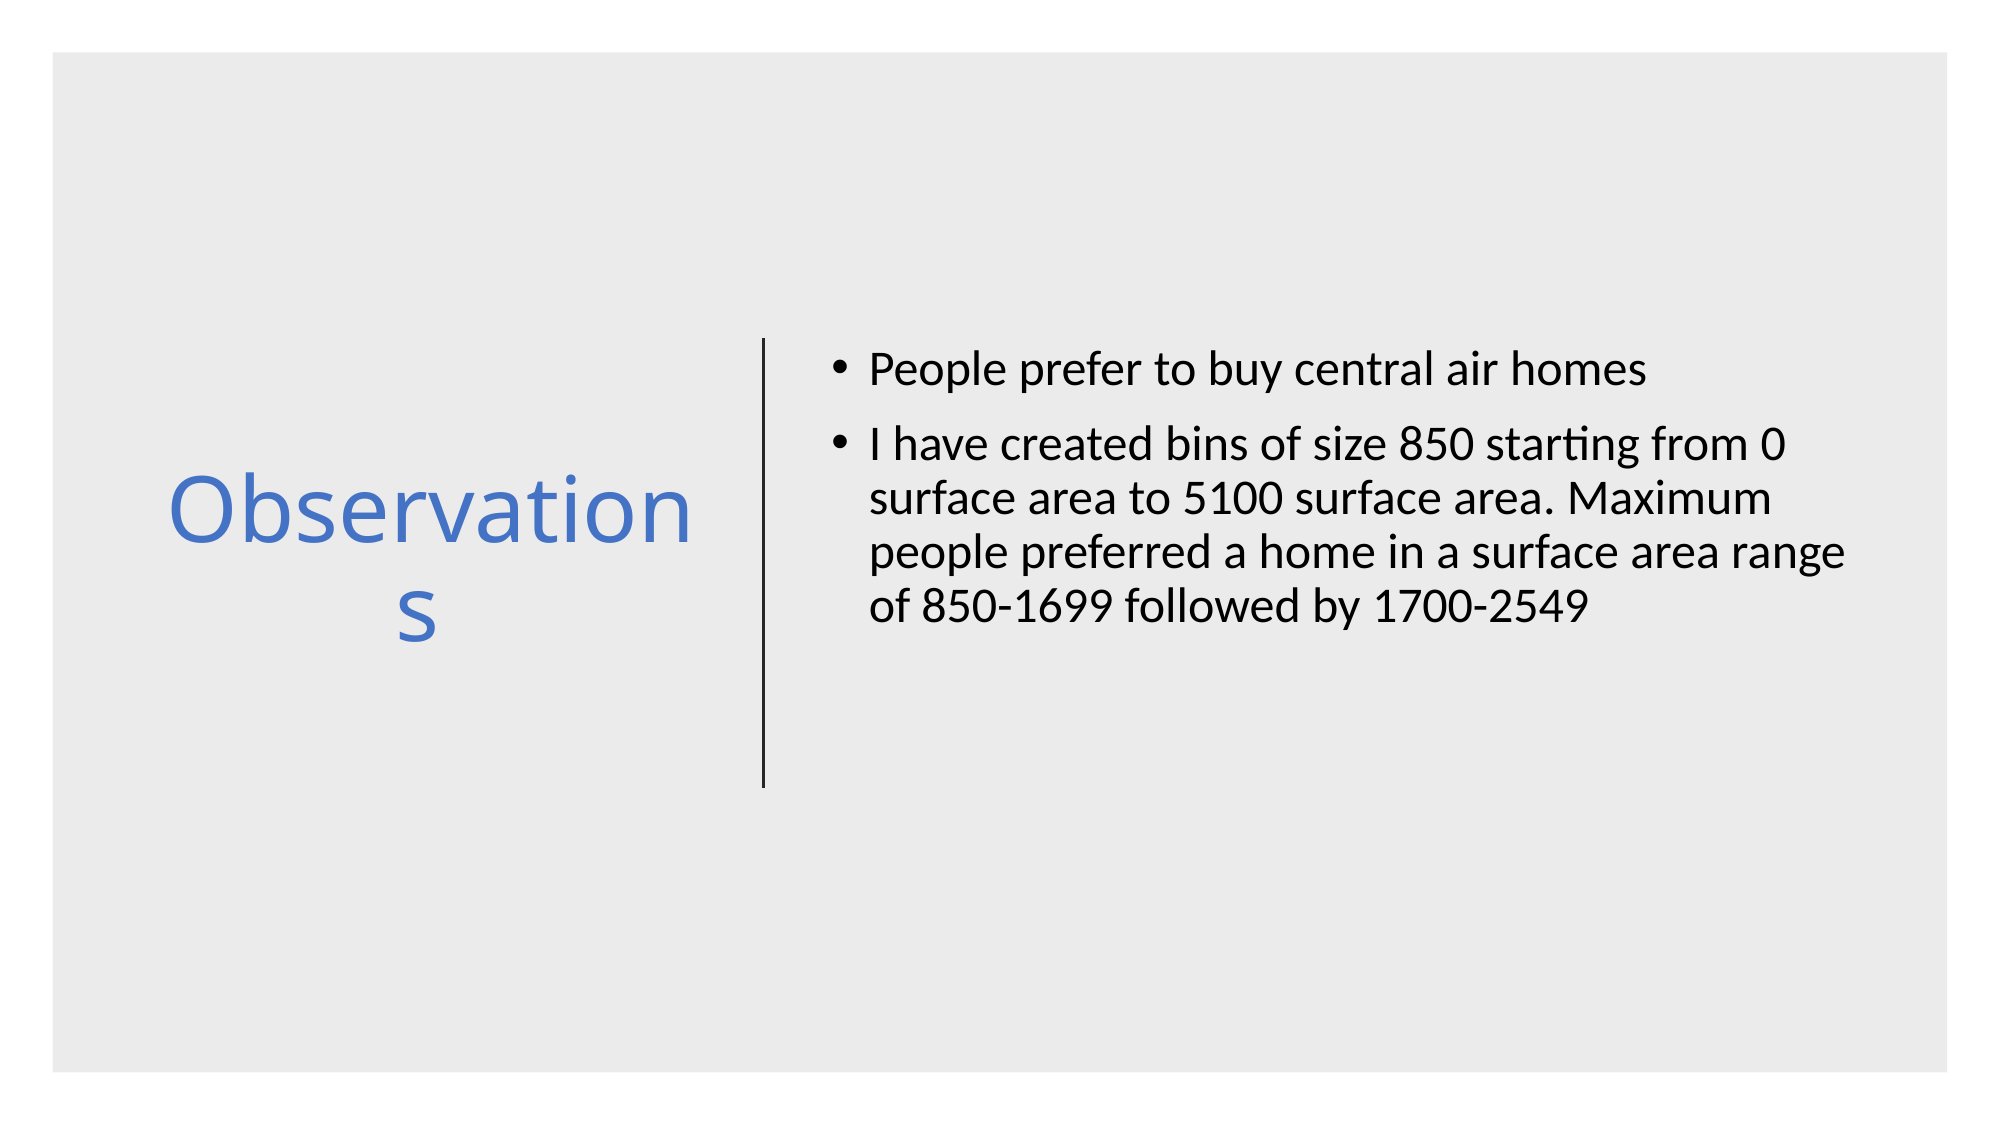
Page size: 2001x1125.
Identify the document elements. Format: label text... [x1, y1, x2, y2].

title Observations [137, 158, 711, 967]
list People prefer to buy central air homes I have created bins of size 850 starting from 0 surface area to 5100 surface area. Maximum people preferred a home in a surface area range of 850-1699 followed by 1700-2549 [816, 158, 1863, 967]
text_box [52, 51, 1948, 1073]
